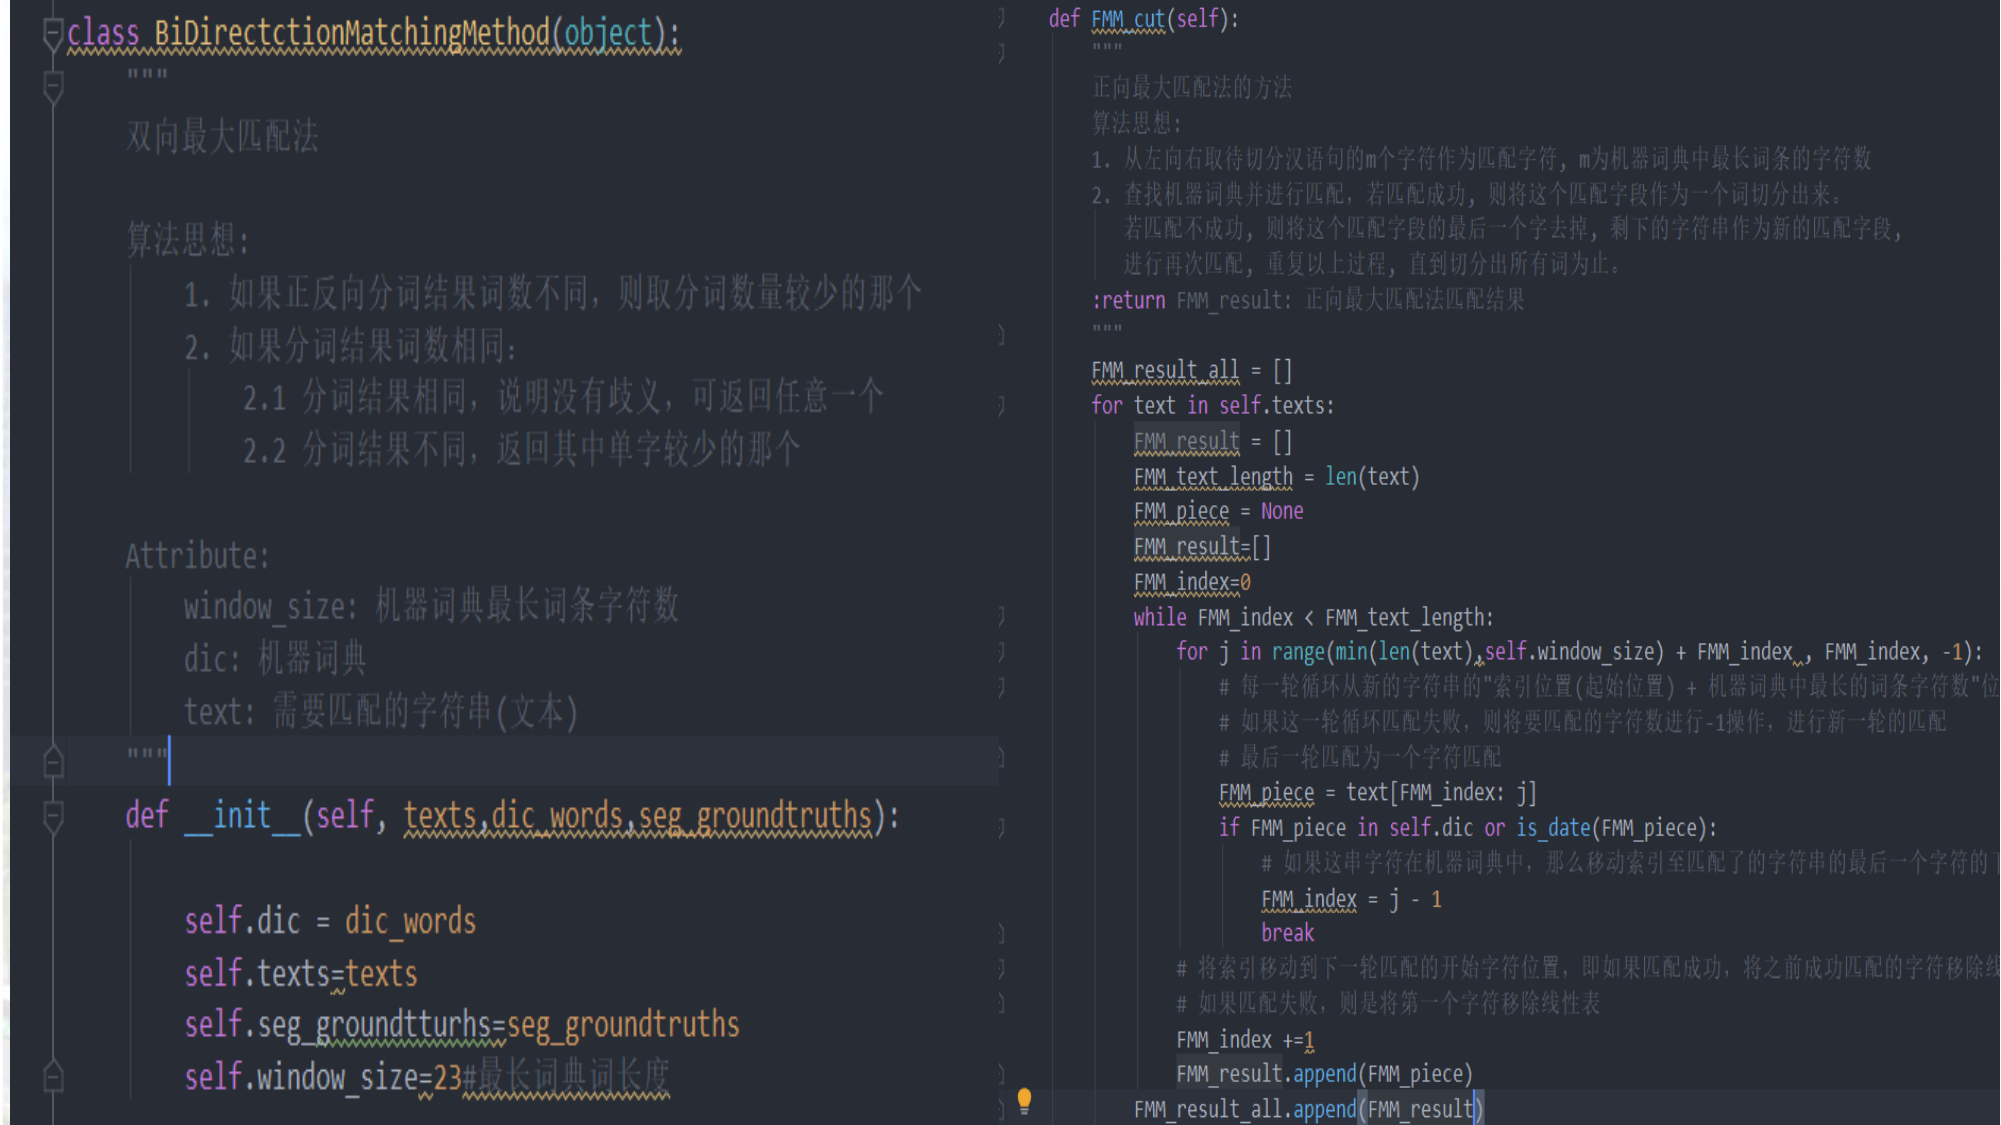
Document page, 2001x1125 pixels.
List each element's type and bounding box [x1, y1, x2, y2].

picture [999, 0, 2001, 1125]
list [10, 0, 999, 1125]
picture [0, 0, 10, 1125]
